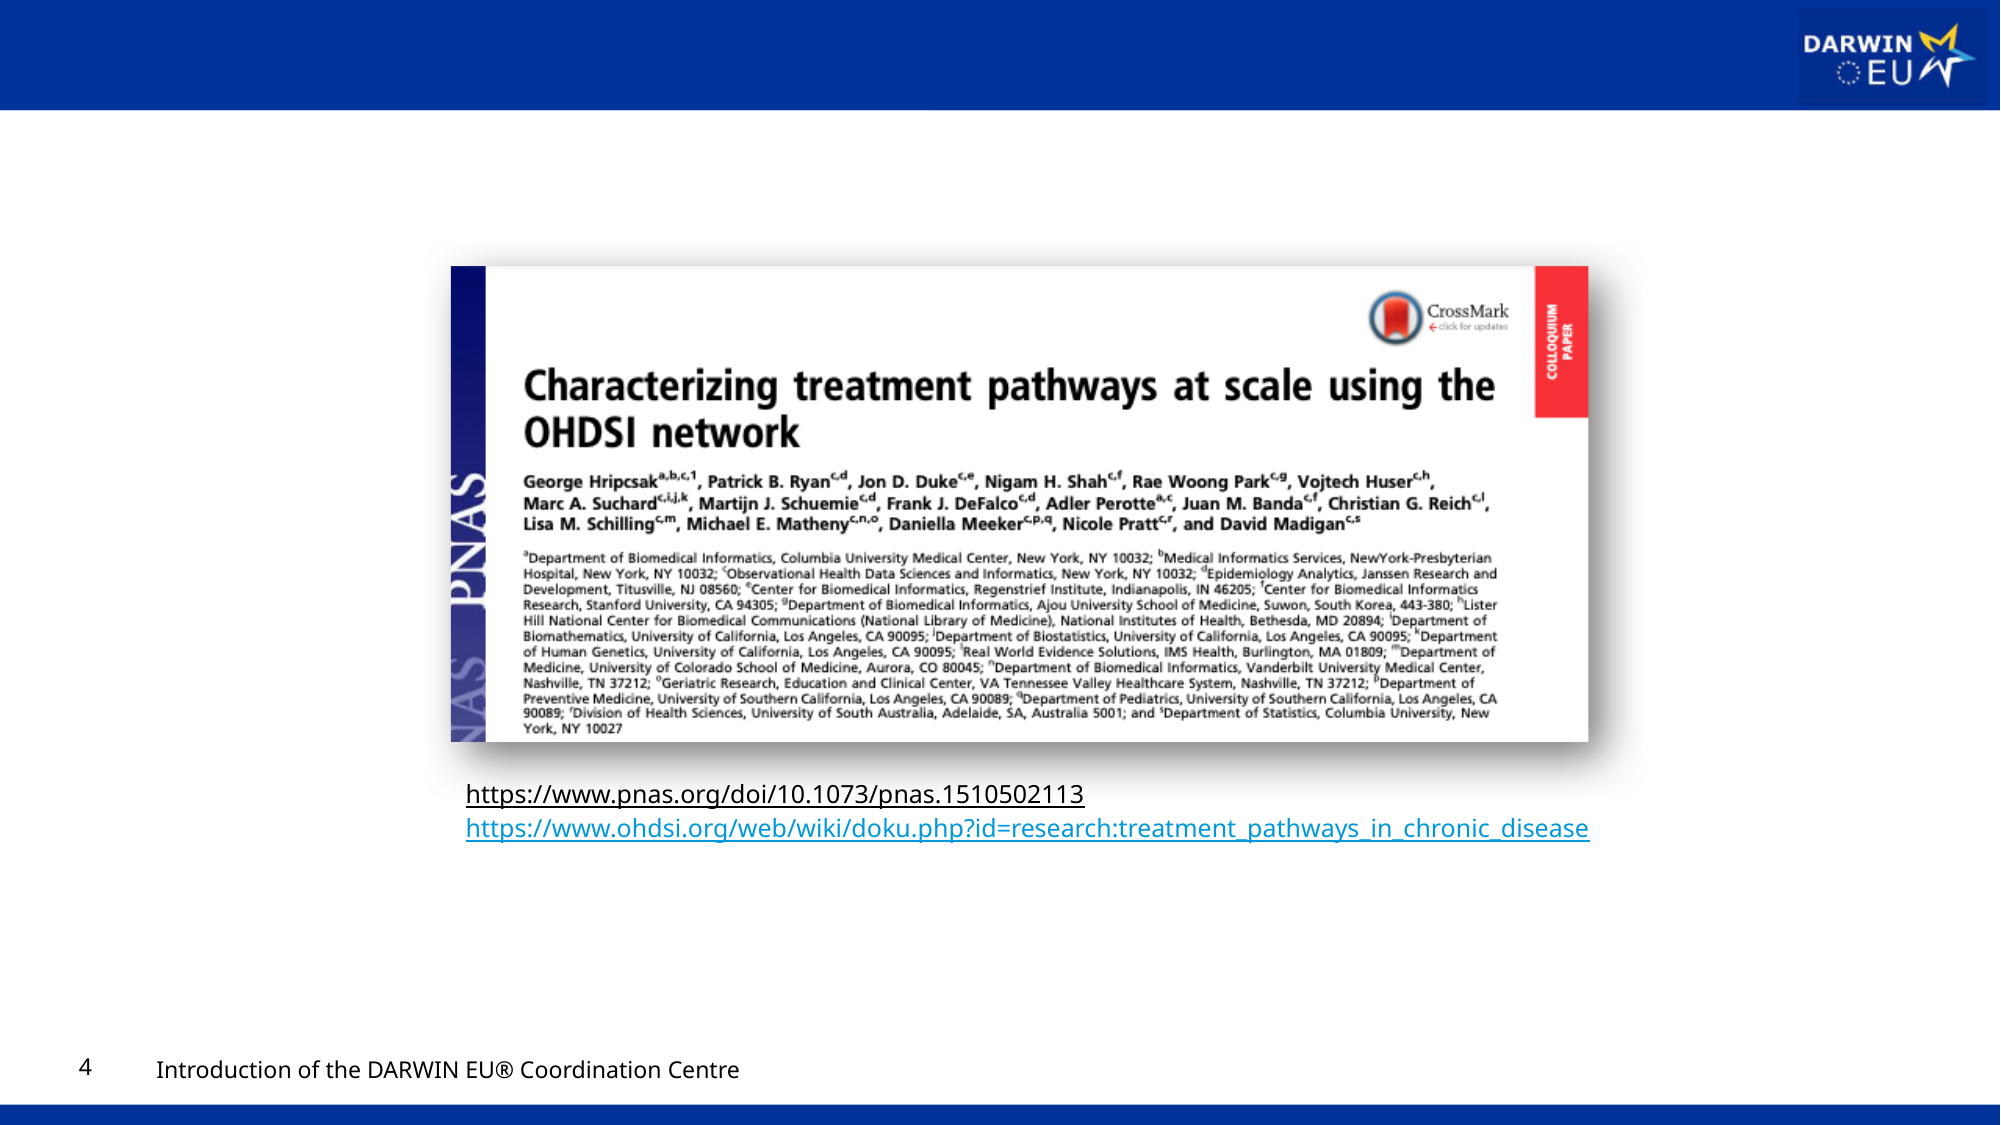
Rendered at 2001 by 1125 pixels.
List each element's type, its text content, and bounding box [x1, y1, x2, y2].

picture [450, 265, 1589, 742]
footer Introduction of the DARWIN EU® Coordination Centre [156, 1053, 1574, 1102]
slide_number 4 [78, 1050, 147, 1091]
picture [1798, 9, 1987, 106]
text_box https://www.pnas.org/doi/10.1073/pnas.1510502113 https://www.ohdsi.org/web/wiki/doku.php?id=research:treatment_pathways_in_chronic_disease [450, 771, 1925, 855]
